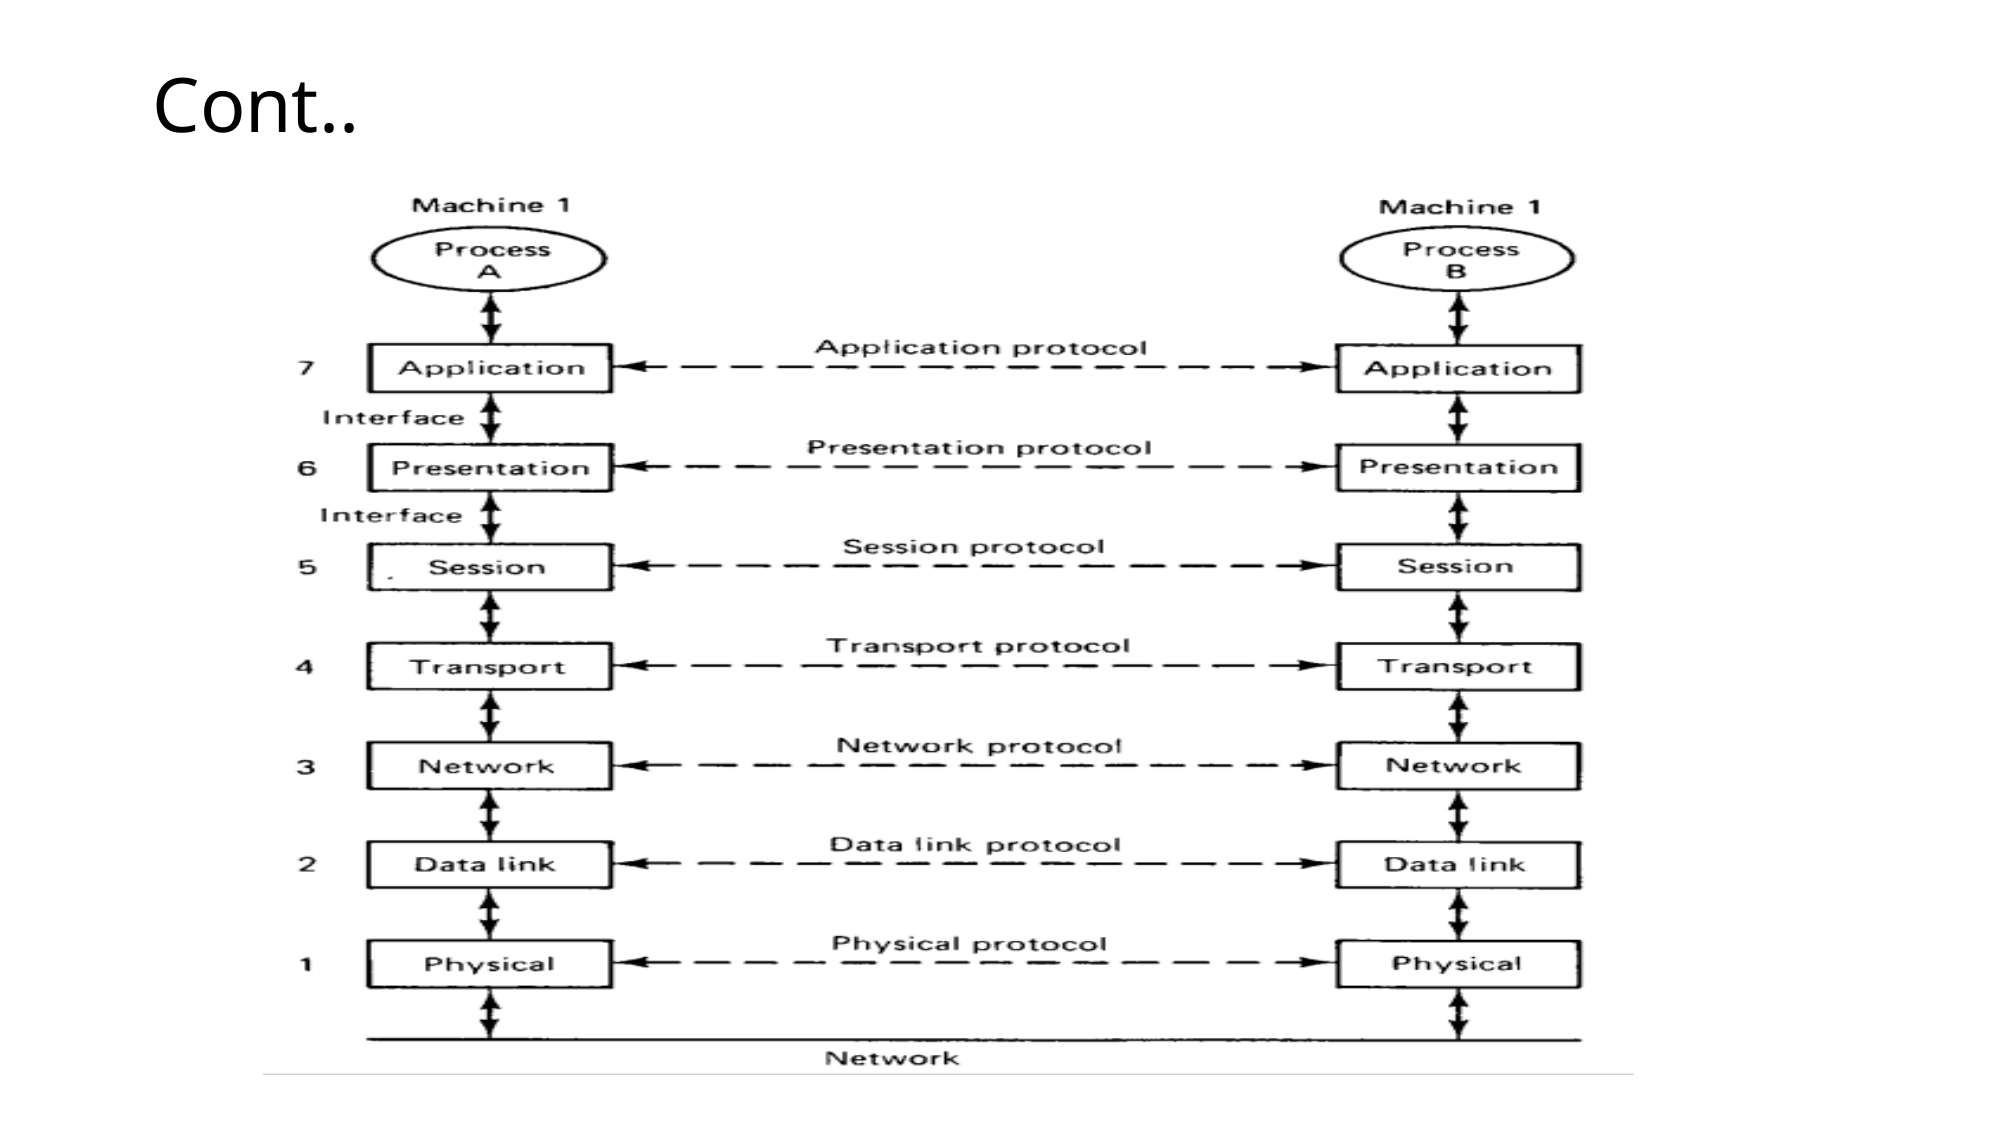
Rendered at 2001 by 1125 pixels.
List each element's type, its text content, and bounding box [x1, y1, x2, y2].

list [263, 182, 1634, 1075]
title Cont.. [137, 59, 1863, 157]
